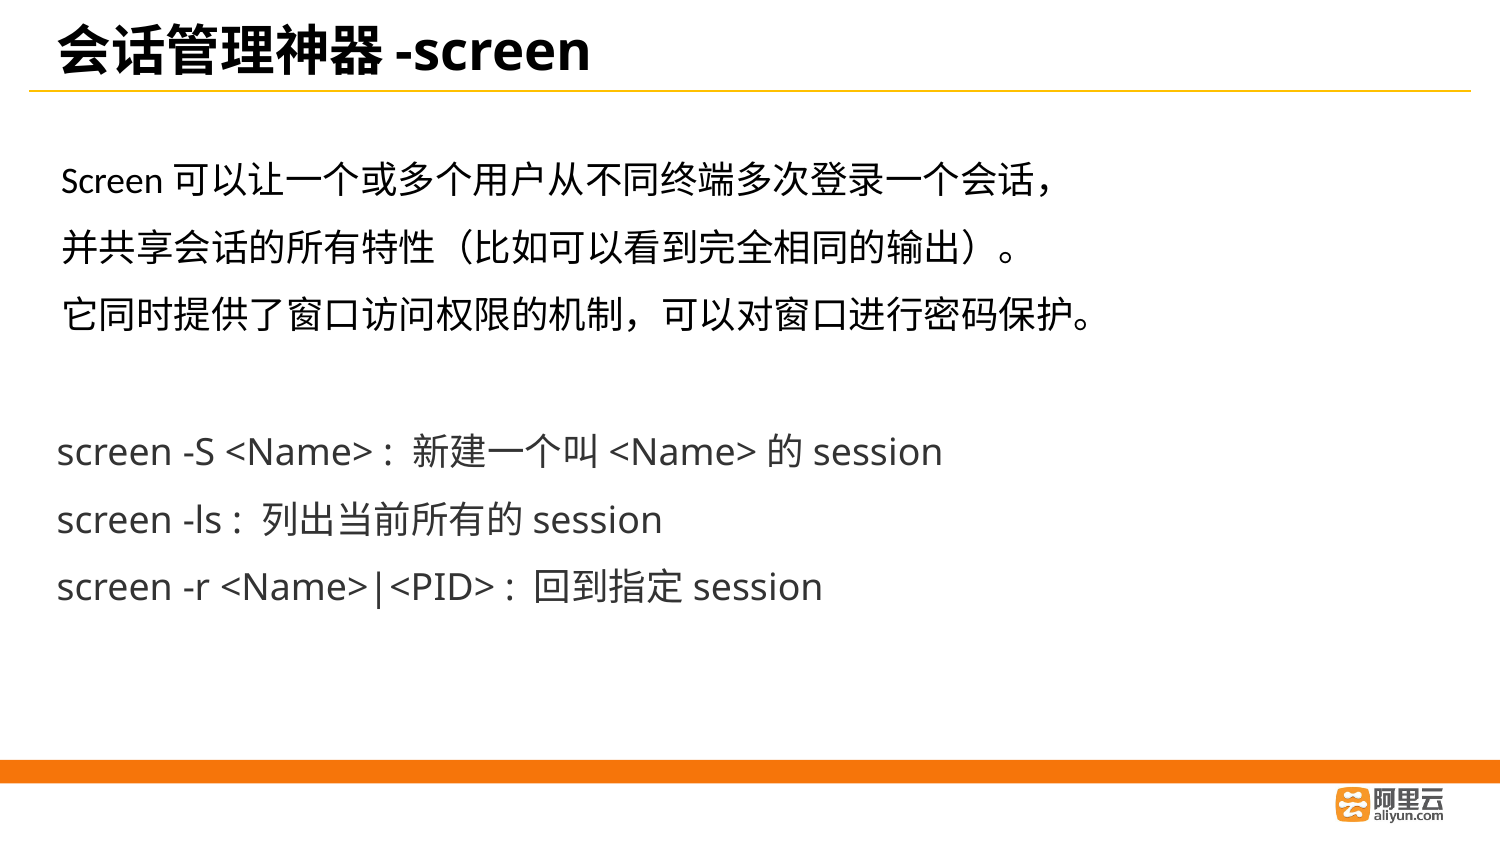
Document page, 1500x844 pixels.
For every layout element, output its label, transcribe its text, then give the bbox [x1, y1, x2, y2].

text_box screen -S <Name> : 新建一个叫<Name>的session screen -ls : 列出当前所有的session screen -r <Name>|<PID> : 回到指定session [41, 398, 1341, 616]
title 会话管理神器-screen [41, 8, 1471, 90]
picture [1335, 784, 1443, 824]
text_box Screen可以让一个或多个用户从不同终端多次登录一个会话， 并共享会话的所有特性（比如可以看到完全相同的输出）。 它同时提供了窗口访问权限的机制，可以对窗口进行密码保护。 [46, 126, 1127, 344]
